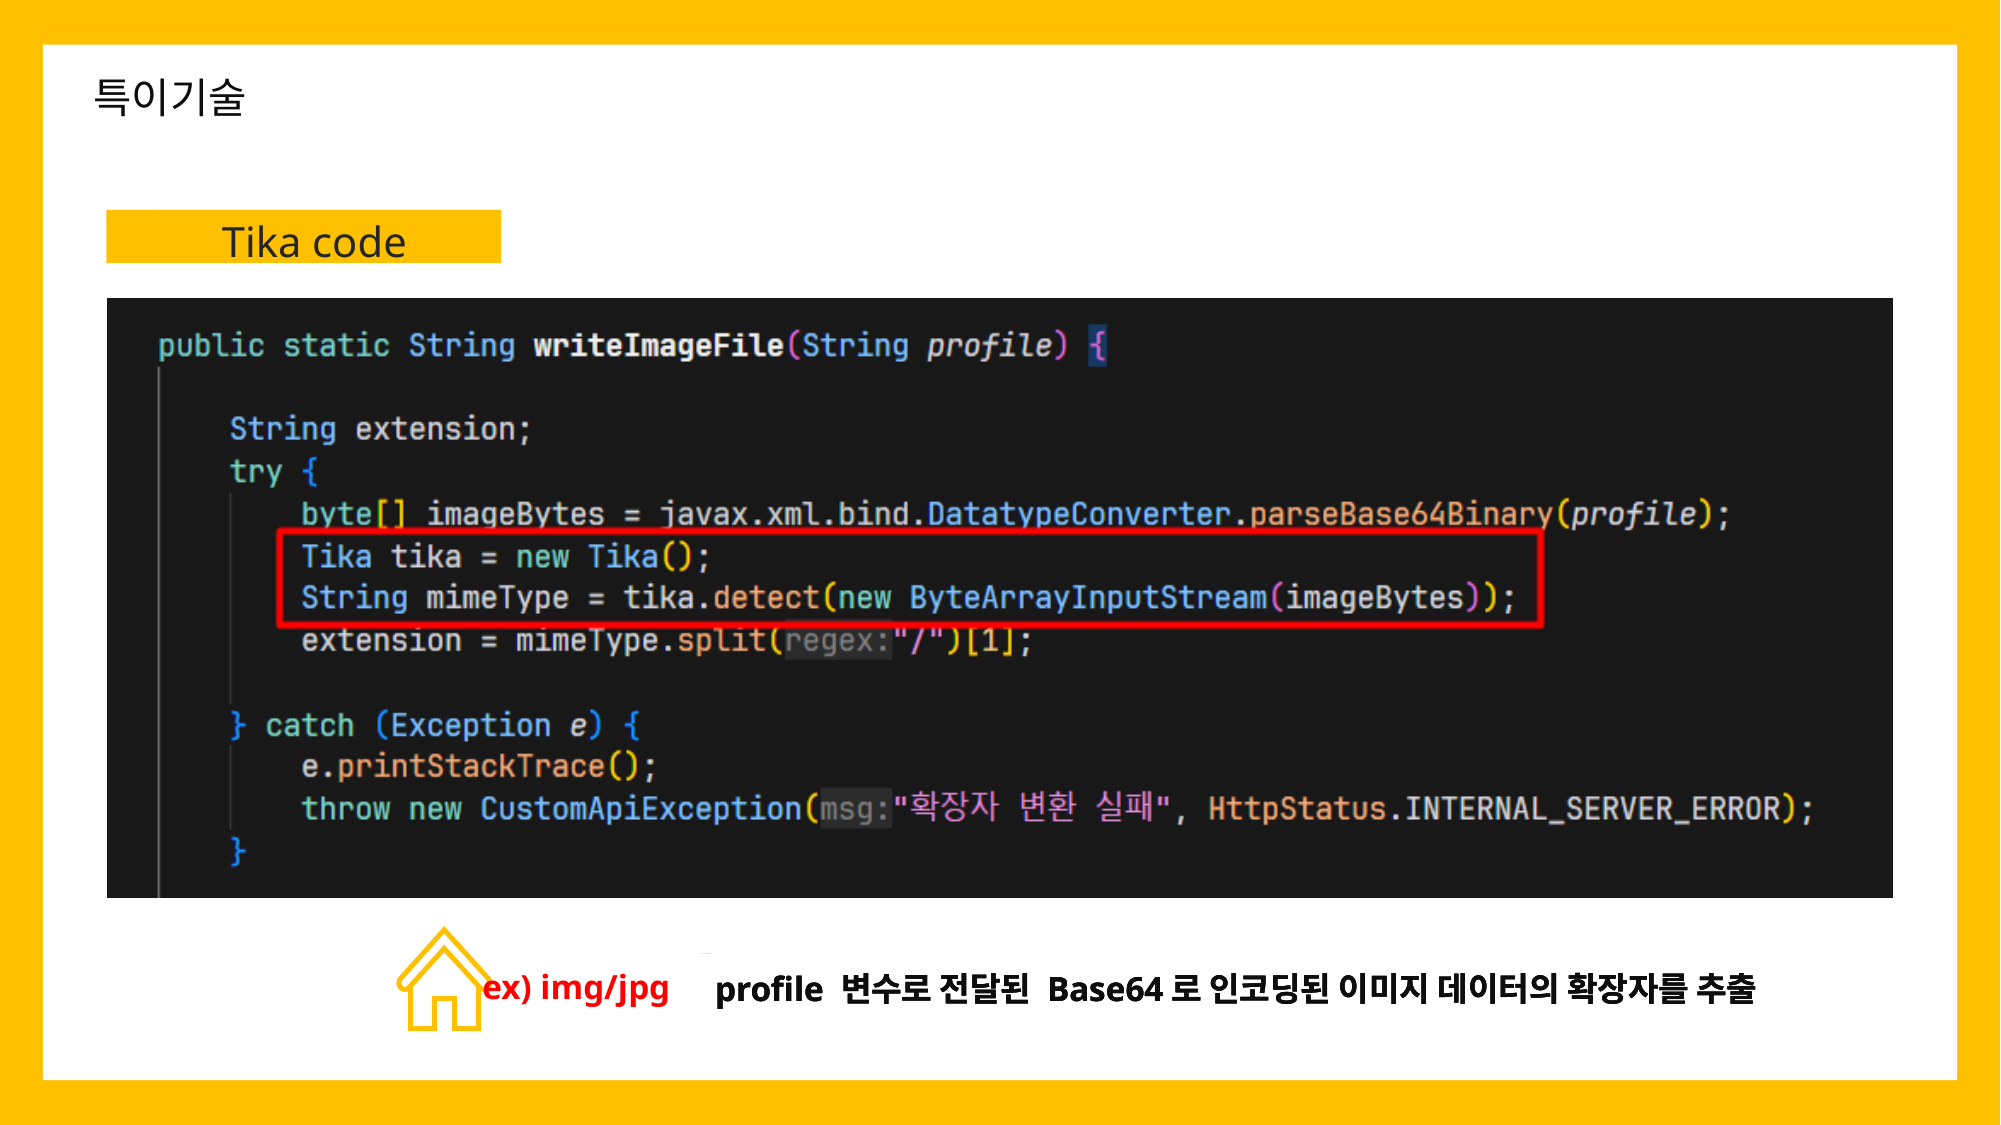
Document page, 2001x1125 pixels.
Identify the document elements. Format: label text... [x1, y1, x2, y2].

text_box 특이기술 [78, 64, 663, 130]
text_box [472, 209, 502, 264]
text_box profile 변수로 전달된 Base64로 인코딩된 이미지 데이터의 확장자를 추출 [700, 953, 2000, 1016]
text_box [105, 209, 157, 264]
picture [107, 298, 1893, 898]
text_box ex) img/jpg [491, 950, 699, 1014]
text_box Tika code [157, 208, 472, 273]
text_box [398, 929, 491, 1029]
